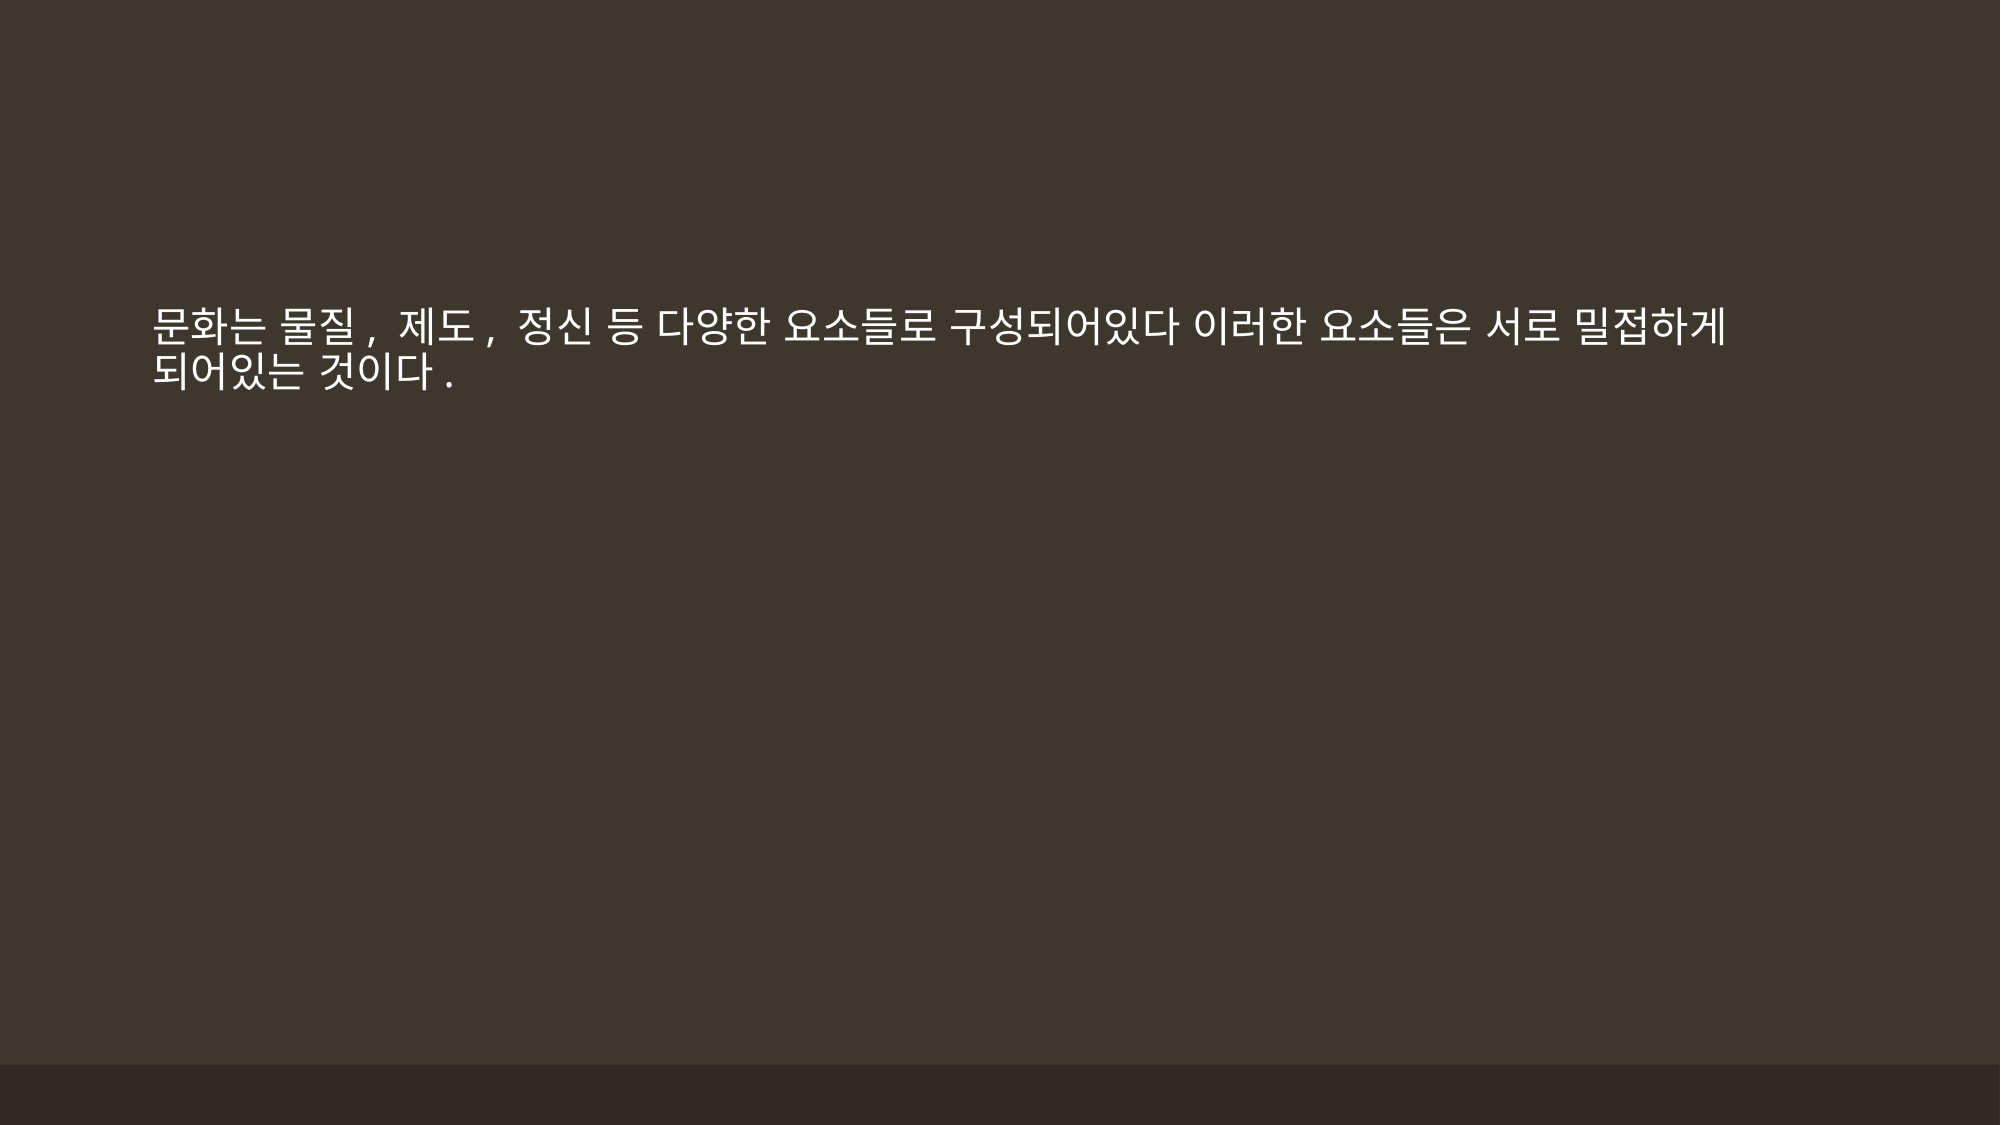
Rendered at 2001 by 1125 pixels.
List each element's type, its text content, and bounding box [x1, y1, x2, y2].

list 문화는 물질, 제도, 정신 등 다양한 요소들로 구성되어있다 이러한 요소들은 서로 밀접하게 되어있는 것이다. [137, 299, 1863, 1014]
